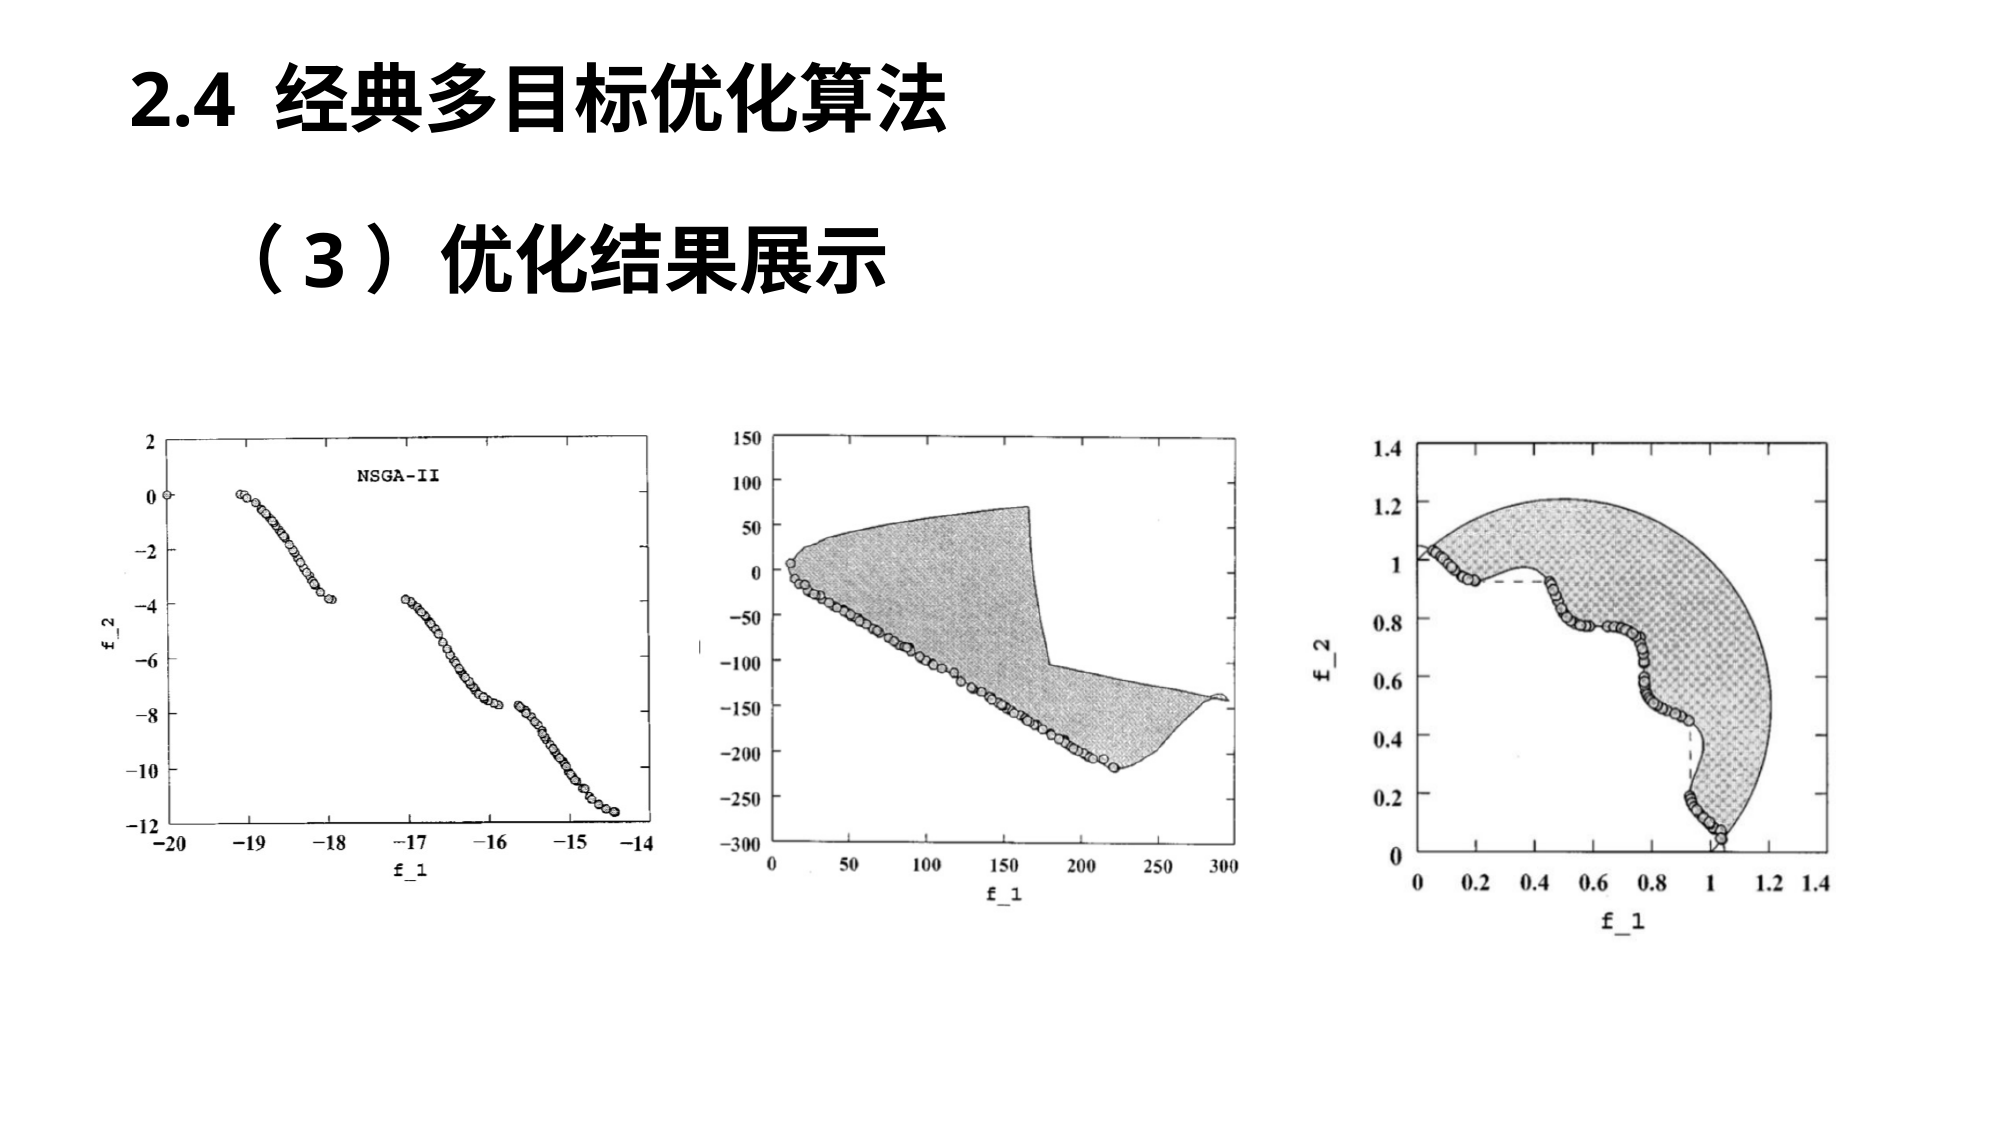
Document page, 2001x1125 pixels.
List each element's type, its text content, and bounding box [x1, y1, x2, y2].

text_box （3）优化结果展示 [120, 204, 1131, 310]
picture [1273, 403, 1891, 950]
picture [67, 403, 1254, 913]
text_box 2.4 经典多目标优化算法 [39, 44, 1212, 149]
